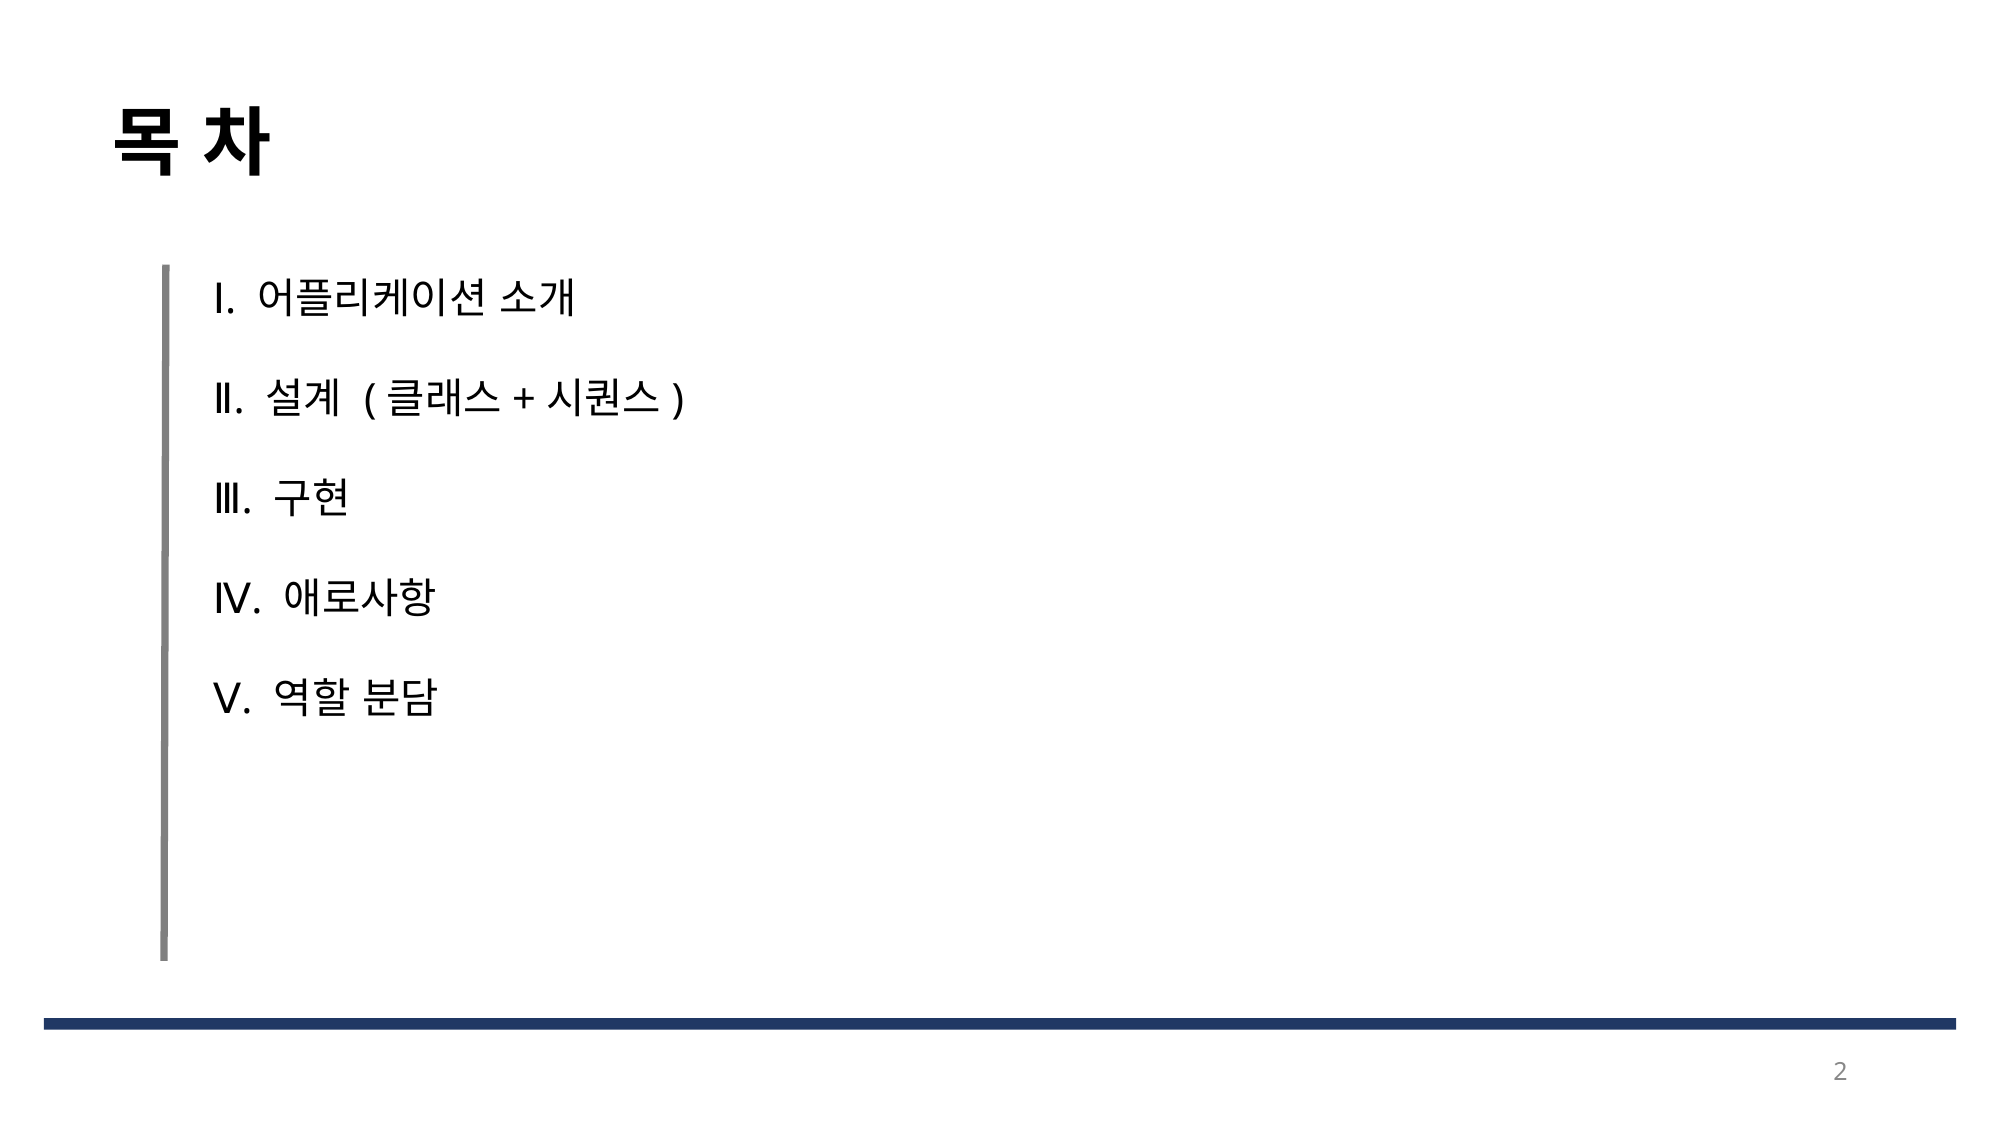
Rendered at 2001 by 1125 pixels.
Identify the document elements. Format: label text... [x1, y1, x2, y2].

text_box Ⅰ. 어플리케이션 소개 Ⅱ. 설계 (클래스+시퀀스) Ⅲ. 구현 Ⅳ. 애로사항 Ⅴ. 역할 분담 [197, 264, 1932, 780]
text_box 목 차 [97, 86, 306, 192]
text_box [163, 264, 167, 962]
slide_number 2 [1412, 1042, 1863, 1103]
text_box [43, 1018, 1957, 1030]
